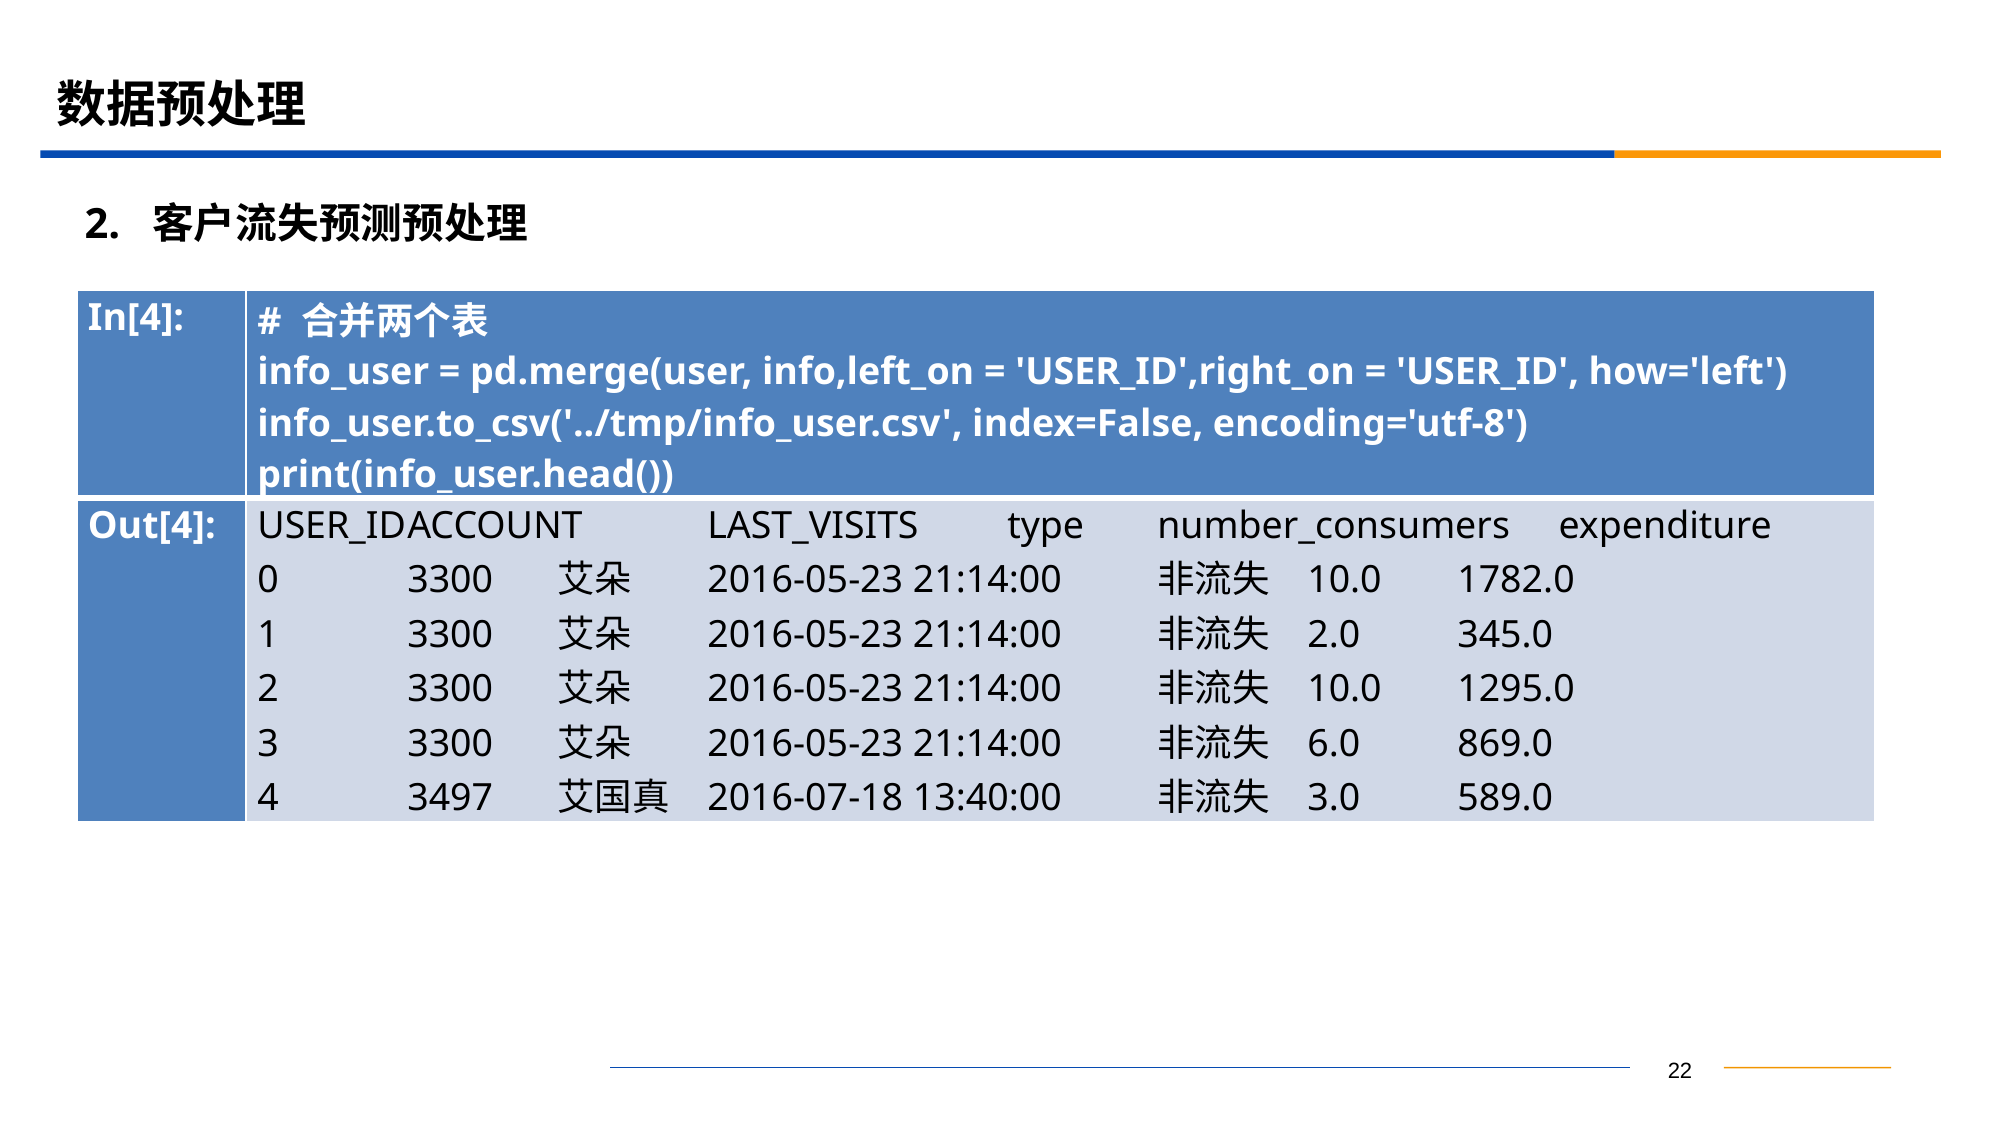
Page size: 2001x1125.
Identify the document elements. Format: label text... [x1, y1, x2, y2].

table_cell Out[4]: [78, 501, 245, 821]
table_cell USER_ID ACCOUNT LAST_VISITS type number_consumers expenditure 0 3300 艾朵 2016-05-23 21:14:00 非流失 10.0 1782.0 1 3300 艾朵 2016-05-23 21:14:00 非流失 2.0 345.0 2 3300 艾朵 2016-05-23 21:14:00 非流失 10.0 1295.0 3 3300 艾朵 2016-05-23 21:14:00 非流失 6.0 869.0 4 3497 艾国真 2016-07-18 13:40:00 非流失 3.0 589.0 [247, 501, 1874, 821]
title 数据预处理 [41, 58, 1842, 146]
table_header In[4]: [78, 291, 245, 495]
table_header # 合并两个表 info_user = pd.merge(user, info,left_on = 'USER_ID',right_on = 'USER_ID', how='left') info_user.to_csv('../tmp/info_user.csv', index=False, encoding='utf-8') print(info_user.head()) [247, 291, 1874, 495]
list 2. 客户流失预测预处理 [69, 186, 1892, 257]
